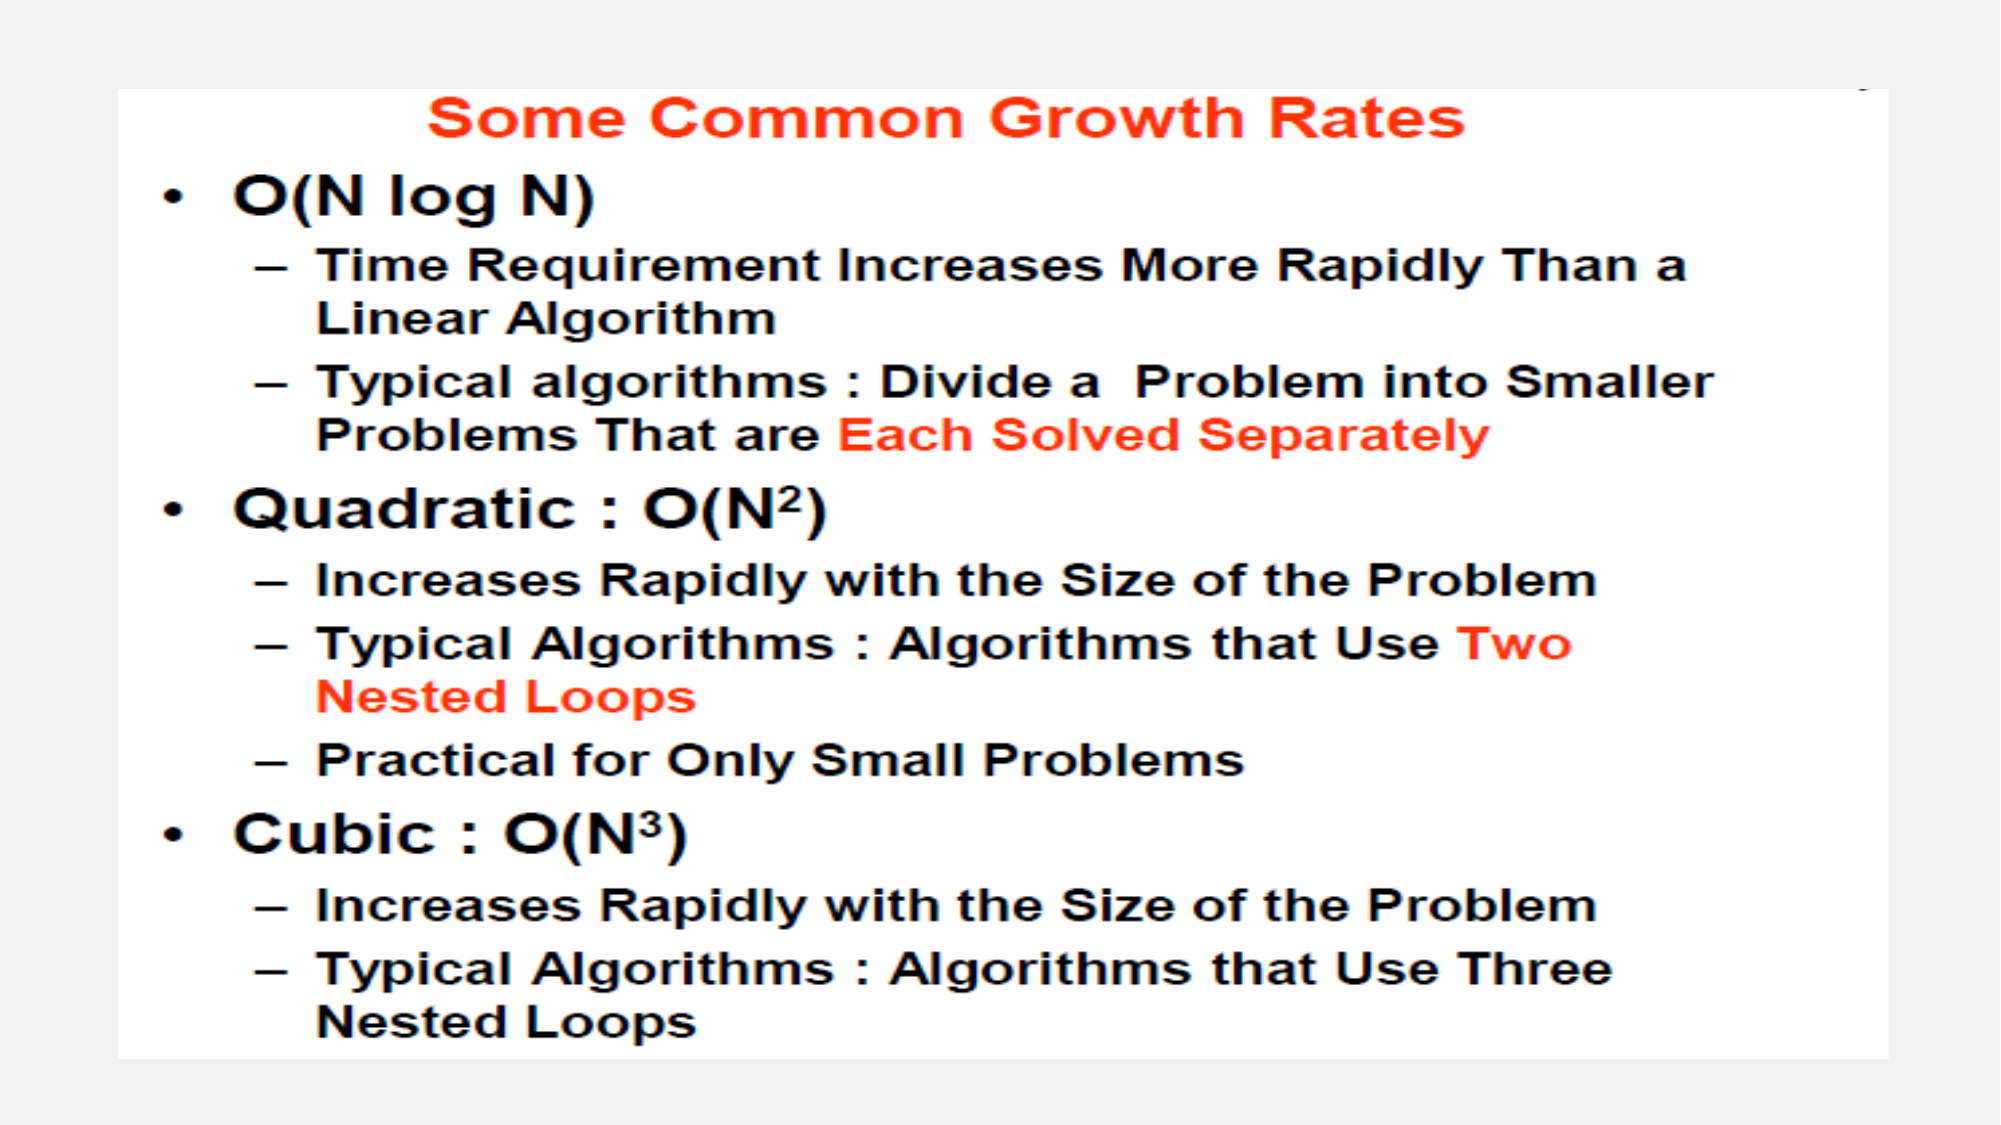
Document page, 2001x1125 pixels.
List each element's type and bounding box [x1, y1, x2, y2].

picture [118, 89, 1889, 1059]
